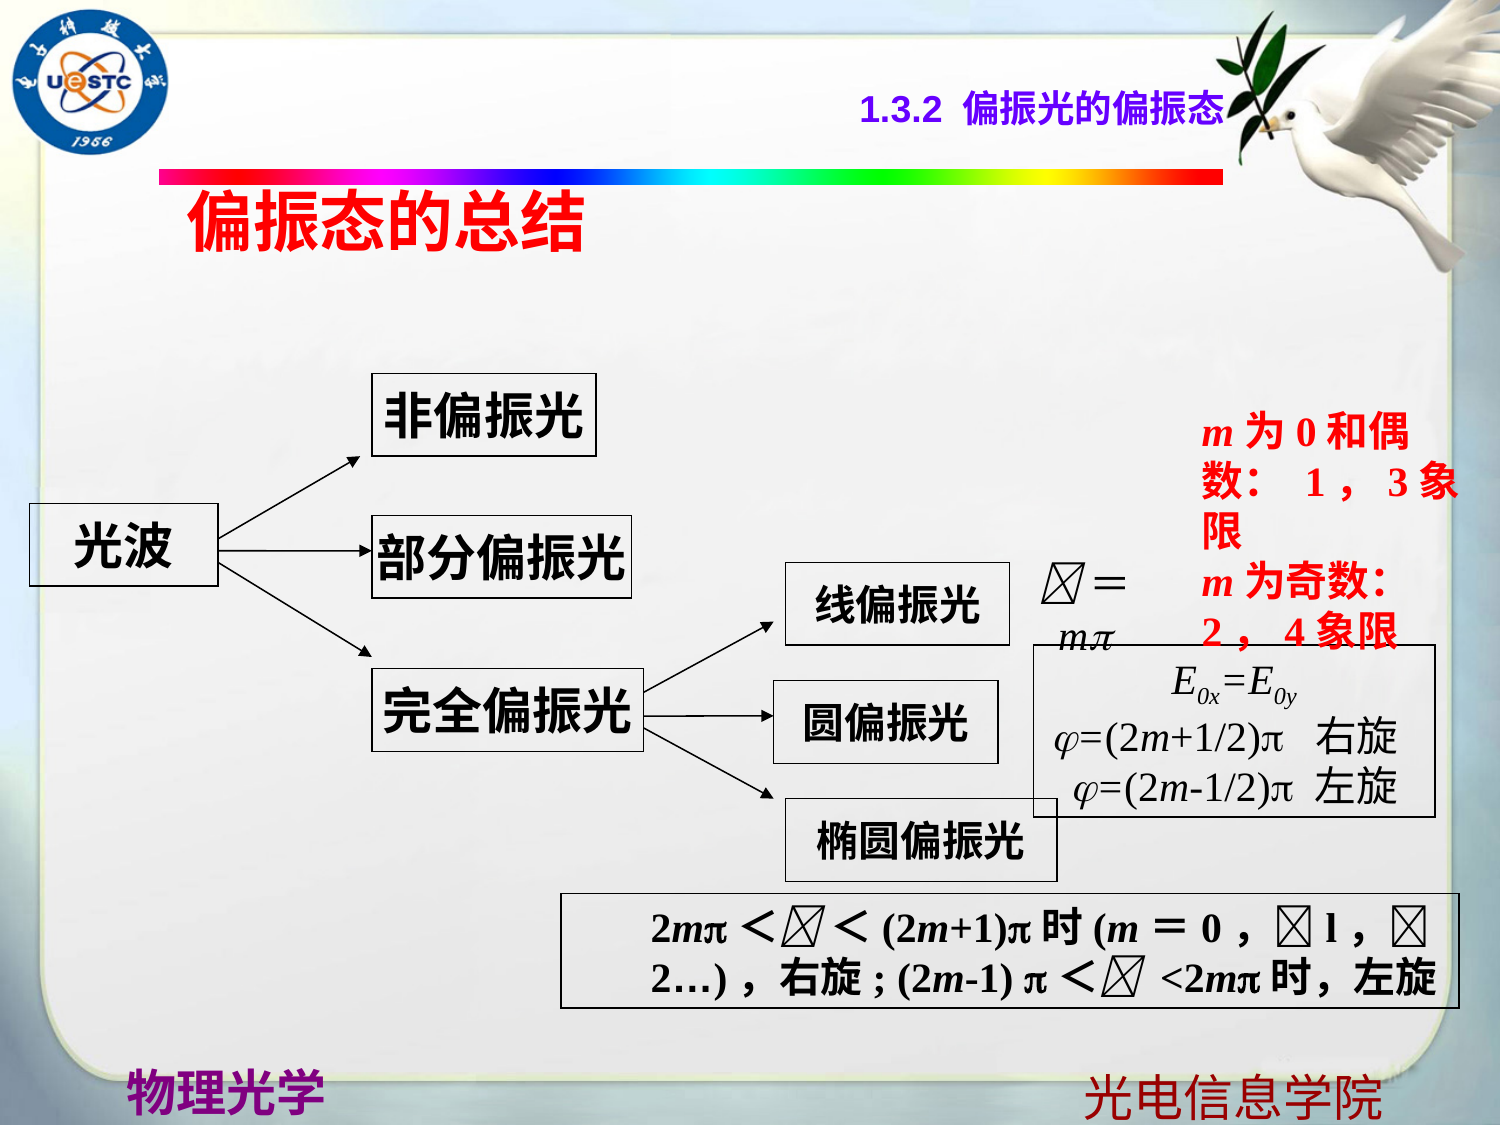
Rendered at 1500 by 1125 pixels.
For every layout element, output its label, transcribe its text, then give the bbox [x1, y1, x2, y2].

text_box 2m＜ ＜(2m+1)时(m＝0，l，2…)，右旋; (2m-1) ＜ <2m时，左旋 [560, 893, 1459, 1009]
text_box 完全偏振光 [371, 668, 644, 752]
text_box 偏振态的总结 [76, 172, 697, 267]
text_box 部分偏振光 [371, 515, 632, 599]
text_box E0x=E0y =(2m+1/2) 右旋 =(2m-1/2) 左旋 [1033, 645, 1435, 817]
text_box ＝m [1009, 550, 1171, 716]
text_box [218, 456, 361, 539]
text_box [643, 621, 774, 693]
text_box 光波 [29, 503, 219, 587]
text_box 1.3.2 偏振光的偏振态 [844, 78, 1317, 126]
text_box 线偏振光 [785, 562, 1009, 646]
picture [0, 0, 1500, 1125]
text_box 椭圆偏振光 [785, 798, 1057, 882]
text_box 圆偏振光 [773, 680, 999, 764]
text_box 非偏振光 [371, 373, 597, 457]
text_box [218, 562, 372, 657]
text_box m为0和偶数： 1，3象限 m为奇数： 2，4象限 [1186, 397, 1500, 712]
text_box [643, 709, 773, 723]
text_box [218, 544, 371, 558]
text_box [643, 727, 774, 799]
